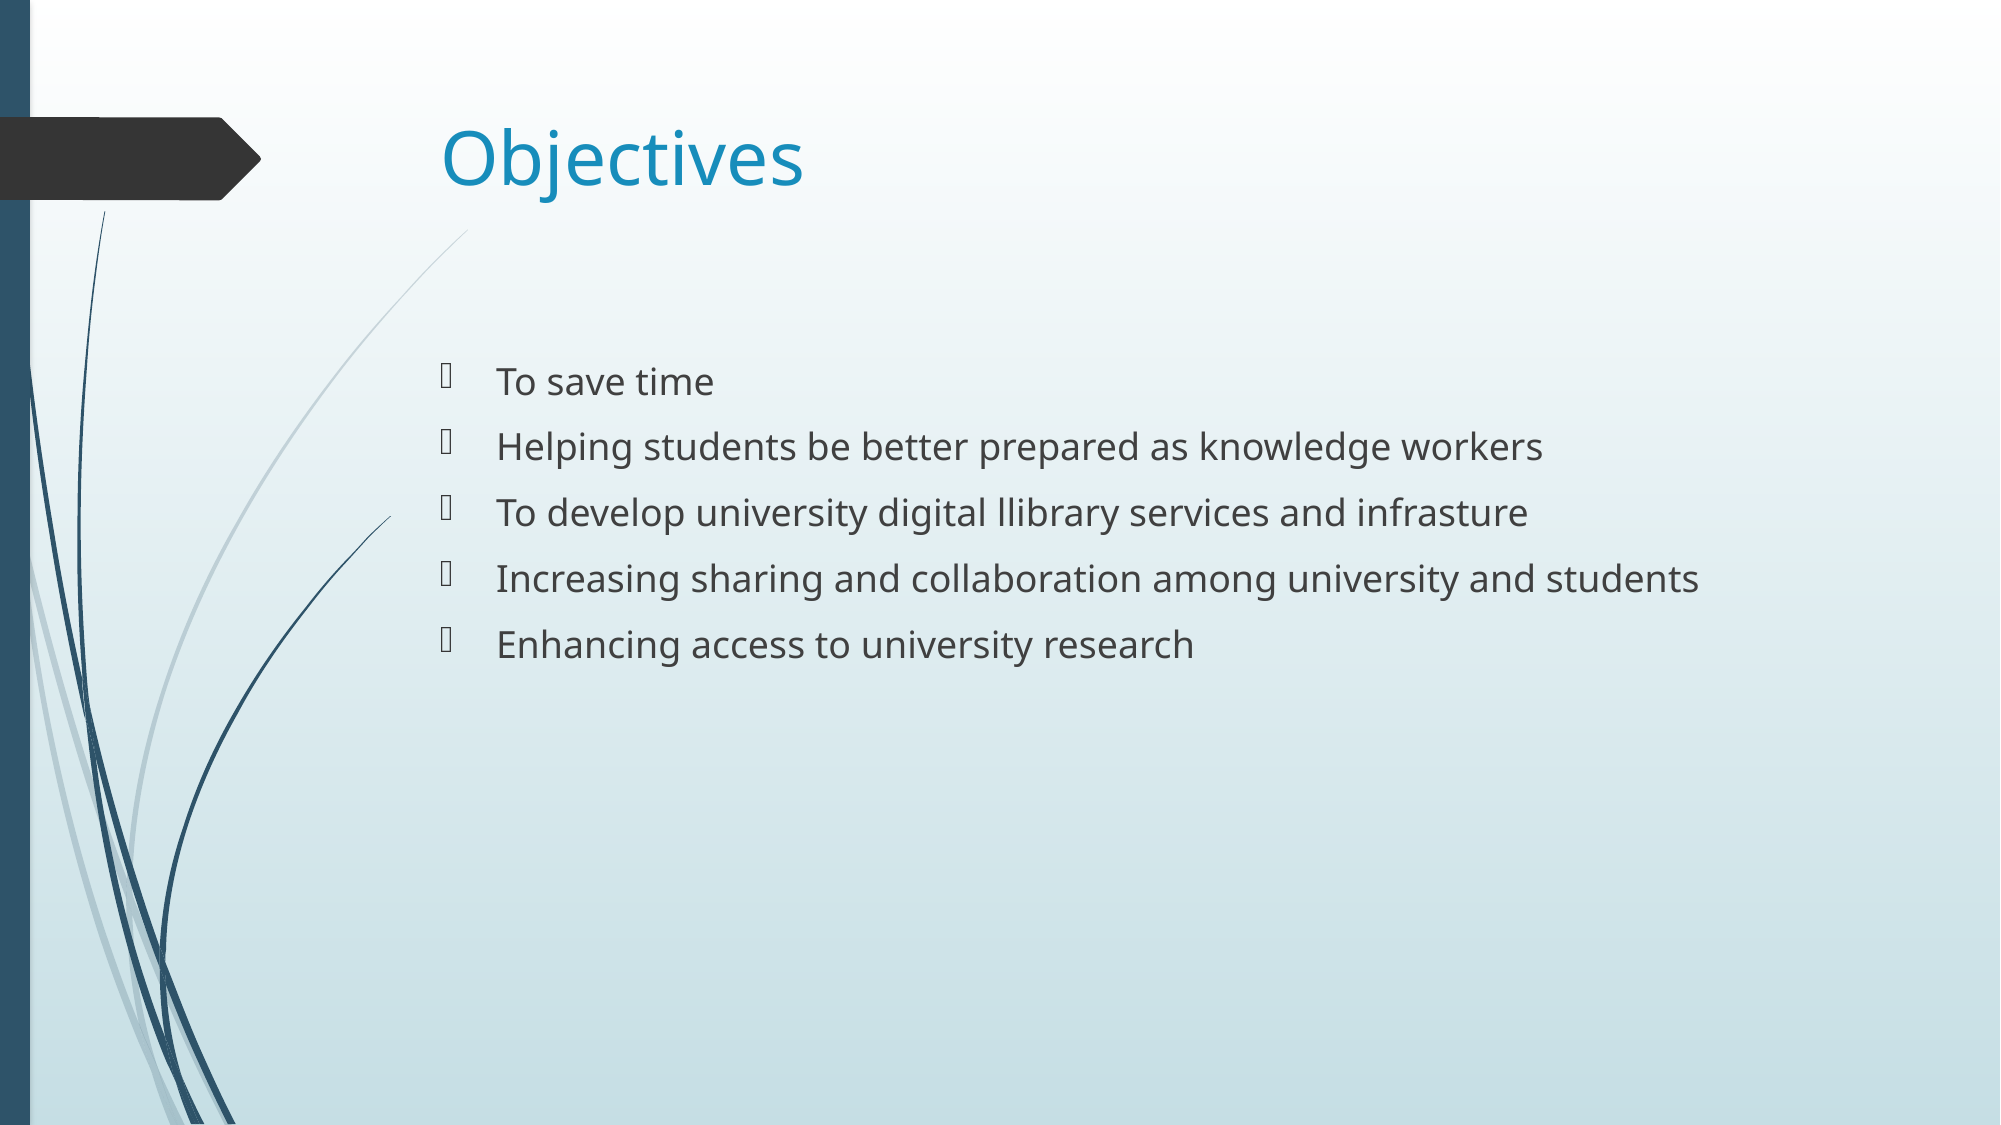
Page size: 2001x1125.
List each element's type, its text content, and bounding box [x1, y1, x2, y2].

list To save time Helping students be better prepared as knowledge workers To develop university digital llibrary services and infrasture Increasing sharing and collaboration among university and students Enhancing access to university research [424, 350, 1888, 970]
title Objectives [425, 102, 1888, 313]
